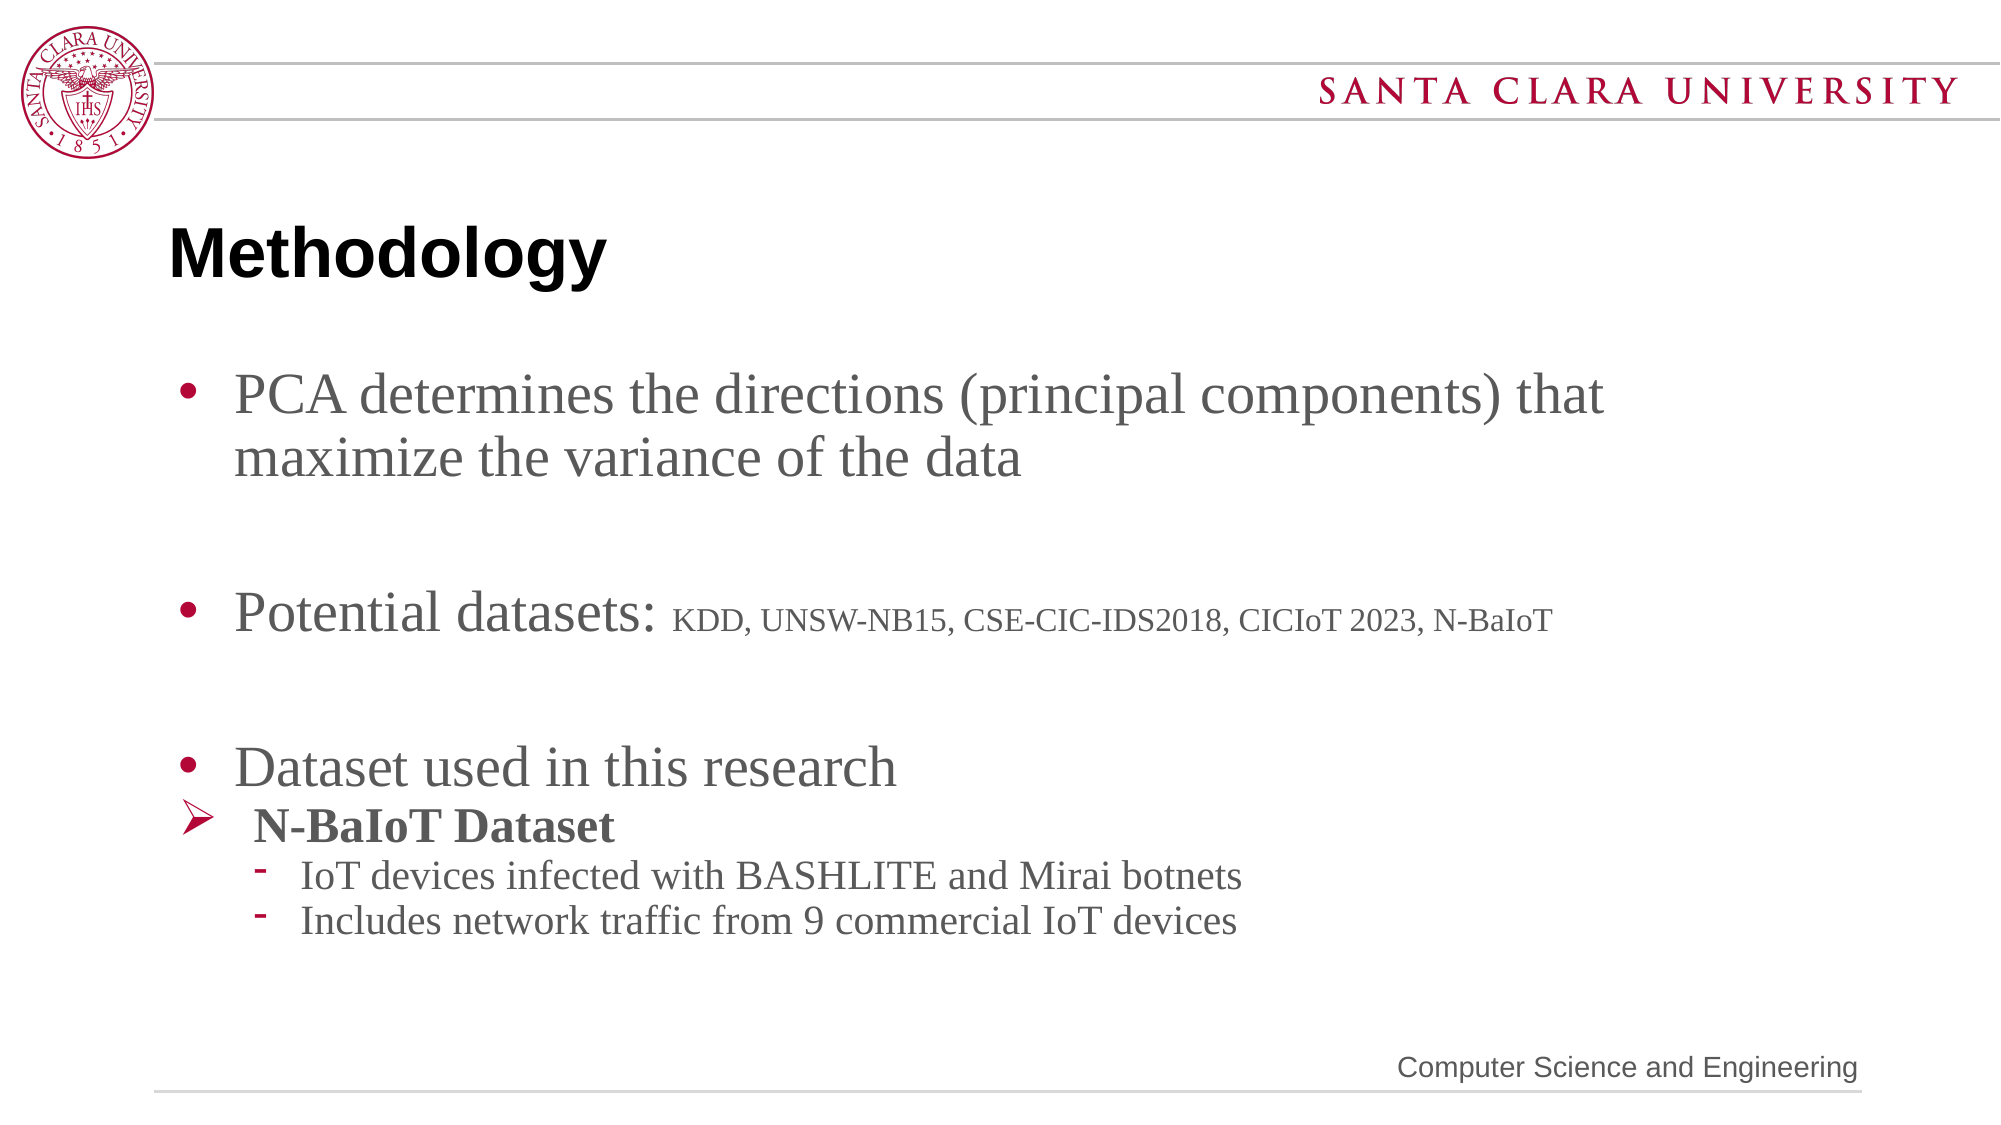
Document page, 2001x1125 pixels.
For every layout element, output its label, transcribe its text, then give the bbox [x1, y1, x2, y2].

picture [1320, 77, 1958, 104]
list PCA determines the directions (principal components) that maximize the variance of the data Potential datasets: KDD, UNSW-NB15, CSE-CIC-IDS2018, CICIoT 2023, N-BaIoT Dataset used in this research N-BaIoT Dataset IoT devices infected with BASHLITE and Mirai botnets Includes network traffic from 9 commercial IoT devices [126, 355, 1835, 1026]
title Methodology [153, 161, 1863, 349]
list Computer Science and Engineering [1238, 1026, 1874, 1092]
picture [21, 26, 154, 159]
